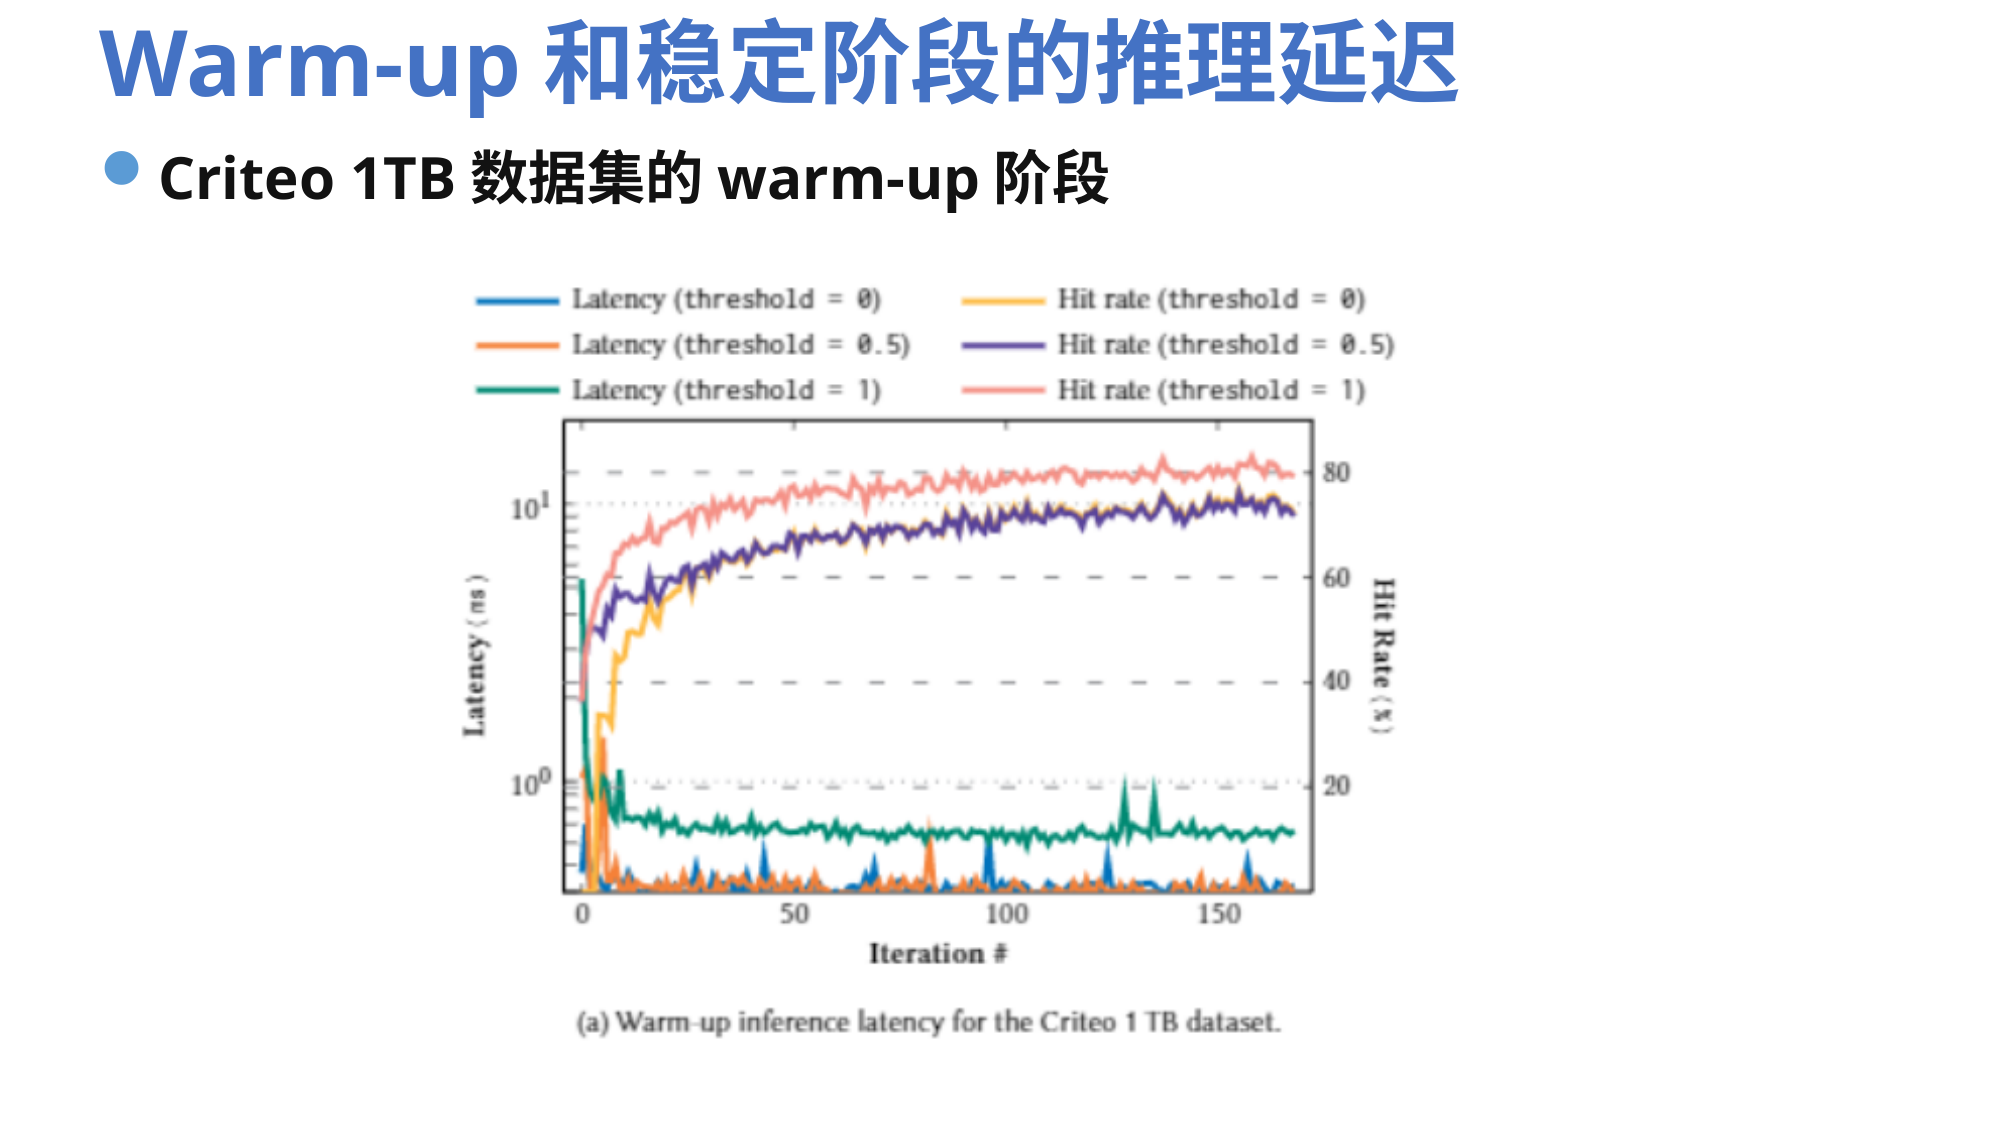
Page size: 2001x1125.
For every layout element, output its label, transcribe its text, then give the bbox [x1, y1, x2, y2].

picture [420, 250, 1425, 1065]
list Criteo 1TB数据集的warm-up阶段 [84, 133, 1863, 1014]
title Warm-up和稳定阶段的推理延迟 [84, 0, 1863, 133]
